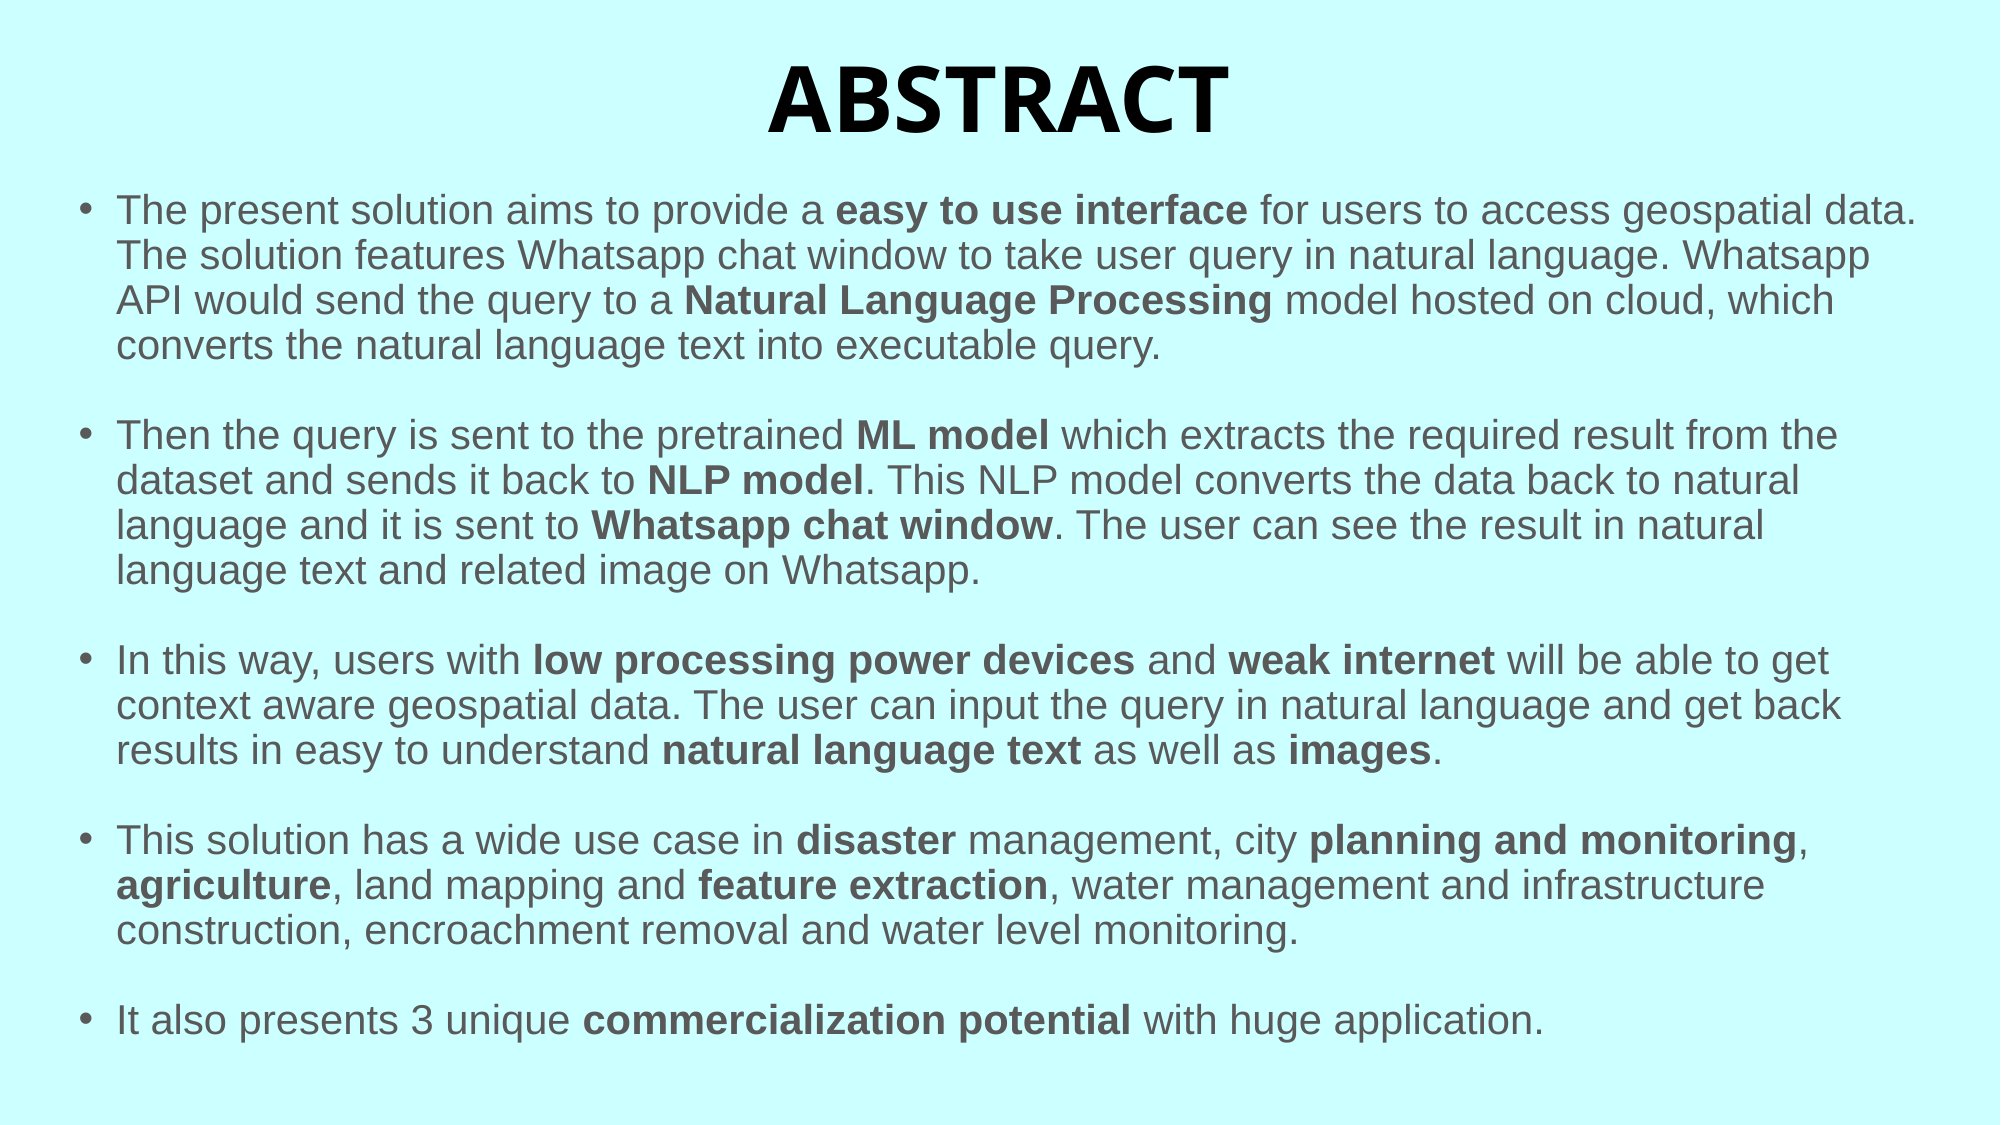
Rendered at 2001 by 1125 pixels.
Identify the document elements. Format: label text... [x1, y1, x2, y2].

title ABSTRACT [137, 37, 1863, 170]
list The present solution aims to provide a easy to use interface for users to access geospatial data. The solution features Whatsapp chat window to take user query in natural language. Whatsapp API would send the query to a Natural Language Processing model hosted on cloud, which converts the natural language text into executable query. Then the query is sent to the pretrained ML model which extracts the required result from the dataset and sends it back to NLP model. This NLP model converts the data back to natural language and it is sent to Whatsapp chat window. The user can see the result in natural language text and related image on Whatsapp. In this way, users with low processing power devices and weak internet will be able to get context aware geospatial data. The user can input the query in natural language and get back results in easy to understand natural language text as well as images. This solution has a wide use case in disaster management, city planning and monitoring, agriculture, land mapping and feature extraction, water management and infrastructure construction, encroachment removal and water level monitoring. It also presents 3 unique commercialization potential with huge application. [63, 180, 1949, 1036]
